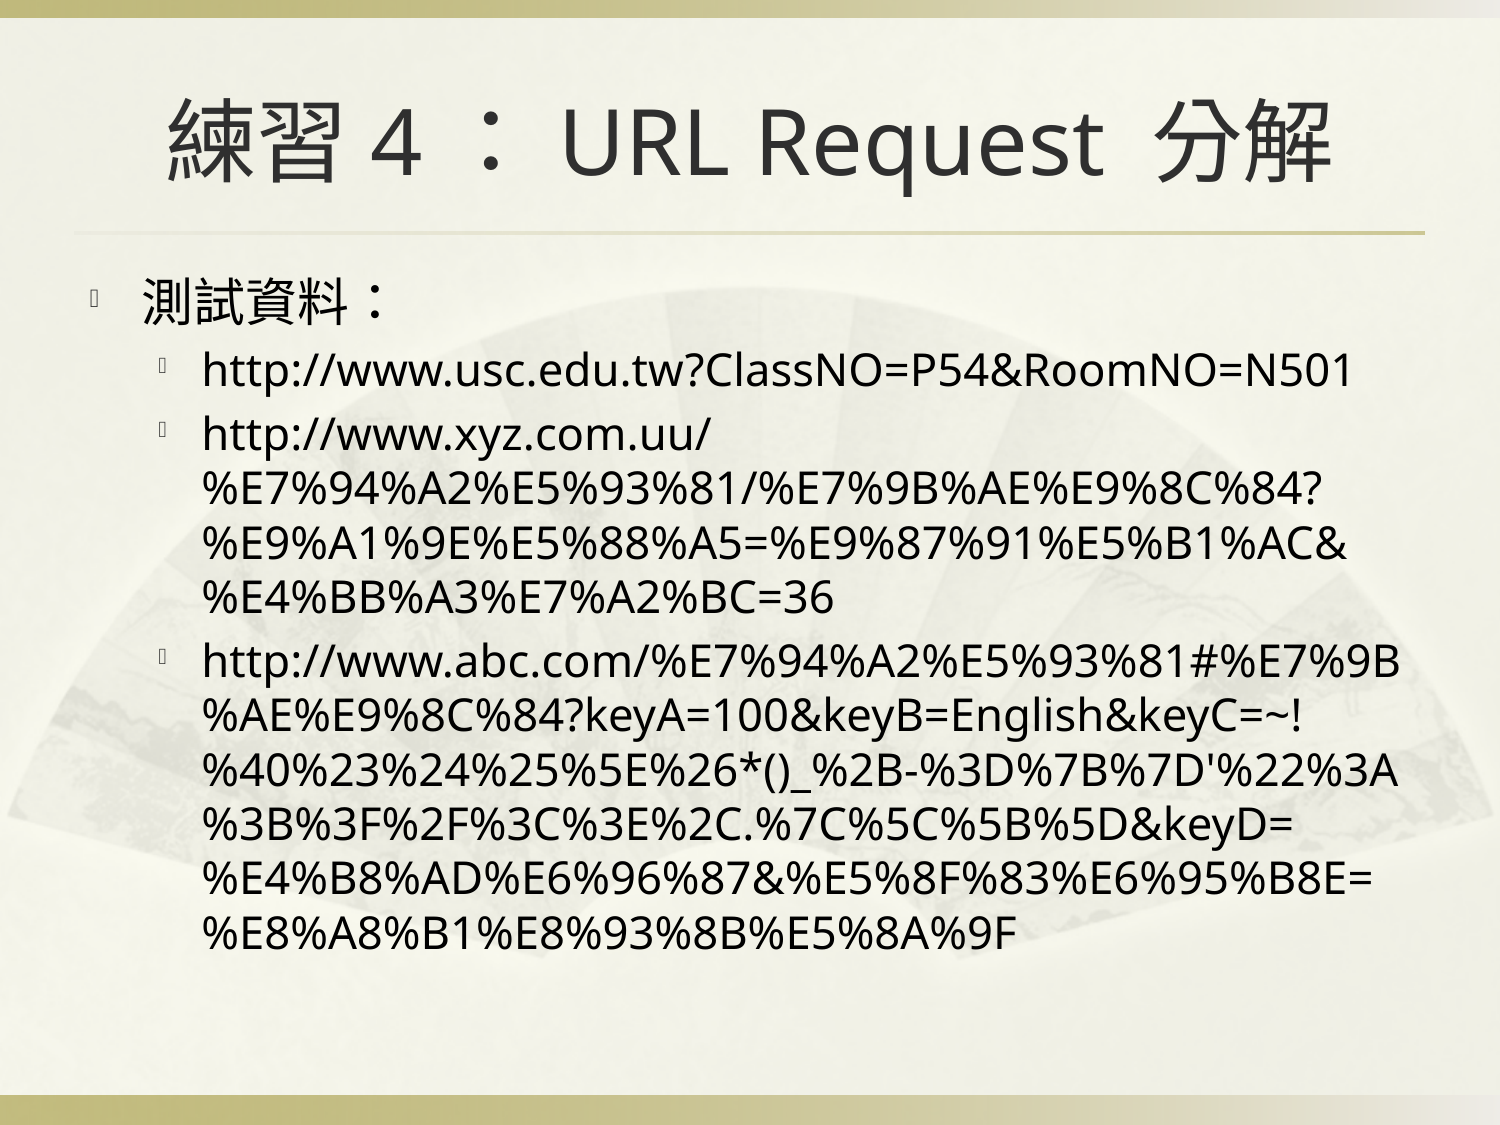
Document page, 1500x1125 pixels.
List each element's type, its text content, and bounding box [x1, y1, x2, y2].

list 測試資料： http://www.usc.edu.tw?ClassNO=P54&RoomNO=N501 http://www.xyz.com.uu/%E7%94%A2%E5%93%81/%E7%9B%AE%E9%8C%84?%E9%A1%9E%E5%88%A5=%E9%87%91%E5%B1%AC&%E4%BB%A3%E7%A2%BC=36 http://www.abc.com/%E7%94%A2%E5%93%81#%E7%9B%AE%E9%8C%84?keyA=100&keyB=English&keyC=~!%40%23%24%25%5E%26*()_%2B-%3D%7B%7D'%22%3A%3B%3F%2F%3C%3E%2C.%7C%5C%5B%5D&keyD=%E4%B8%AD%E6%96%87&%E5%8F%83%E6%95%B8E=%E8%A8%B1%E8%93%8B%E5%8A%9F [75, 262, 1425, 1032]
title 練習4：URL Request 分解 [75, 45, 1425, 233]
